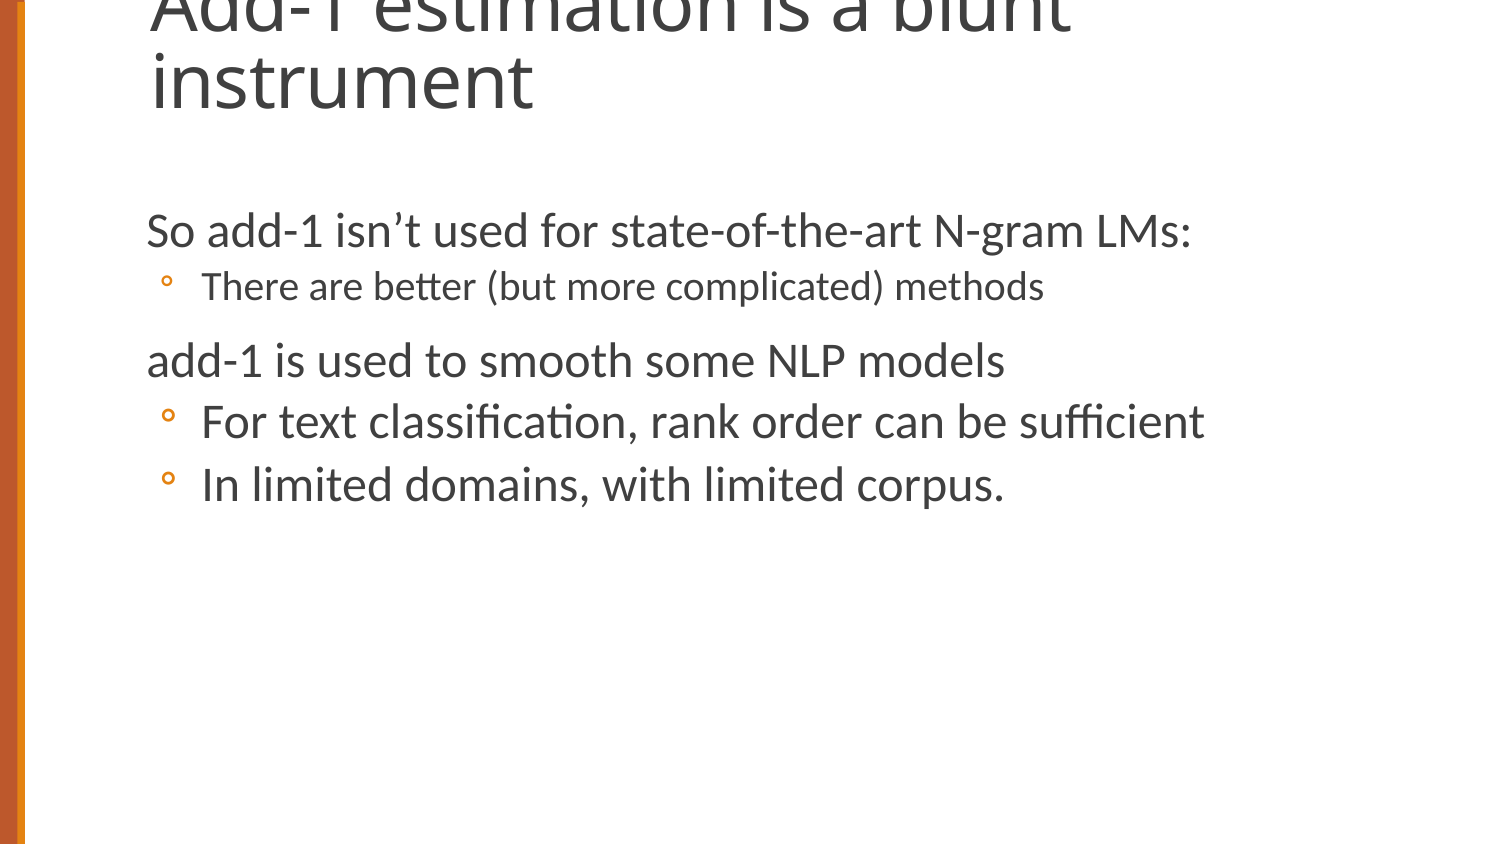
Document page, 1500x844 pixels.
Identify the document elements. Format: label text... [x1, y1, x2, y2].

list So add-1 isn’t used for state-of-the-art N-gram LMs: There are better (but more complicated) methods add-1 is used to smooth some NLP models For text classification, rank order can be sufficient In limited domains, with limited corpus. [135, 196, 1373, 760]
title Add-1 estimation is a blunt instrument [135, 19, 1373, 132]
